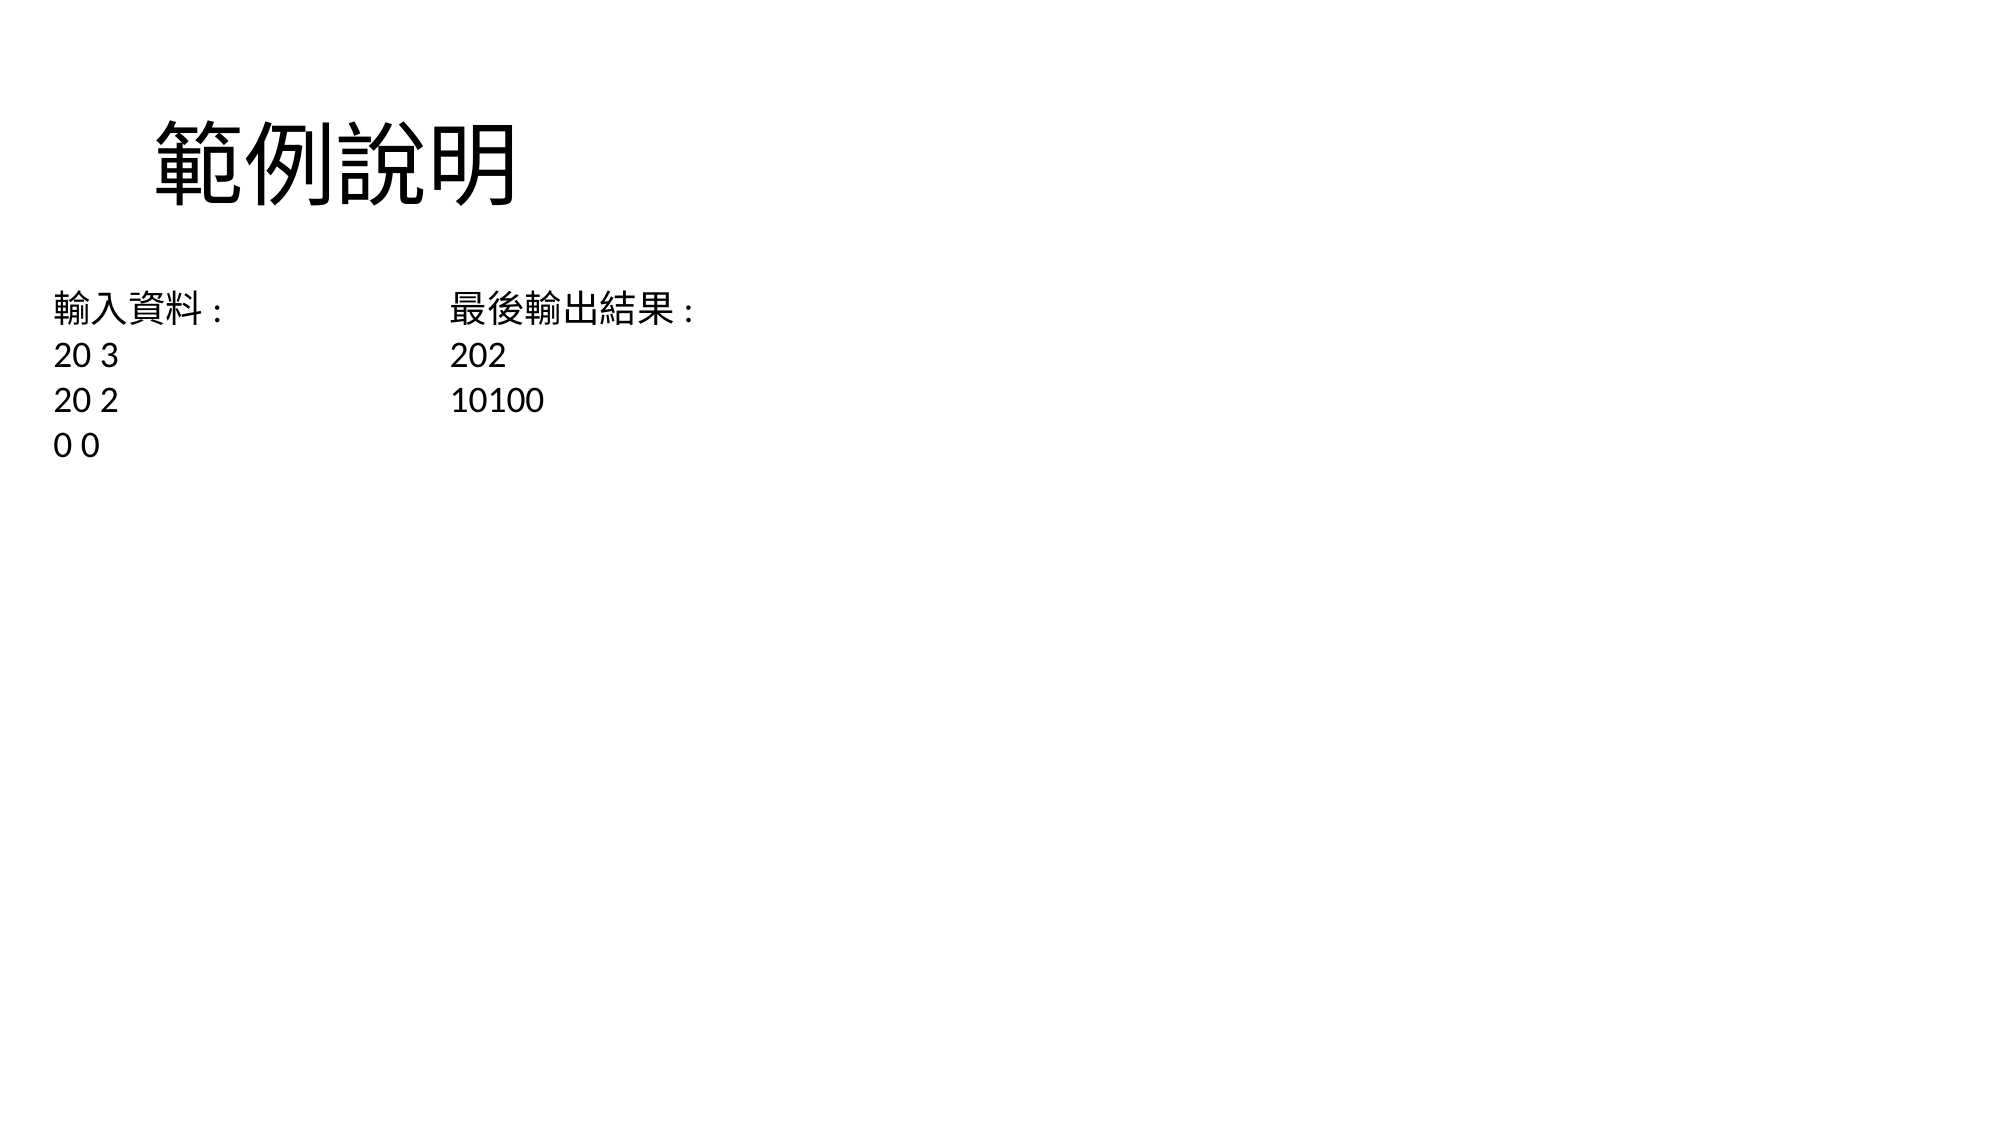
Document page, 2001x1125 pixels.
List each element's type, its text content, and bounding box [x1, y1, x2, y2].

text_box 輸入資料: 20 3 20 2 0 0 [38, 277, 434, 517]
title 範例說明 [137, 59, 1863, 277]
text_box 最後輸出結果: 202 10100 [434, 277, 1901, 517]
